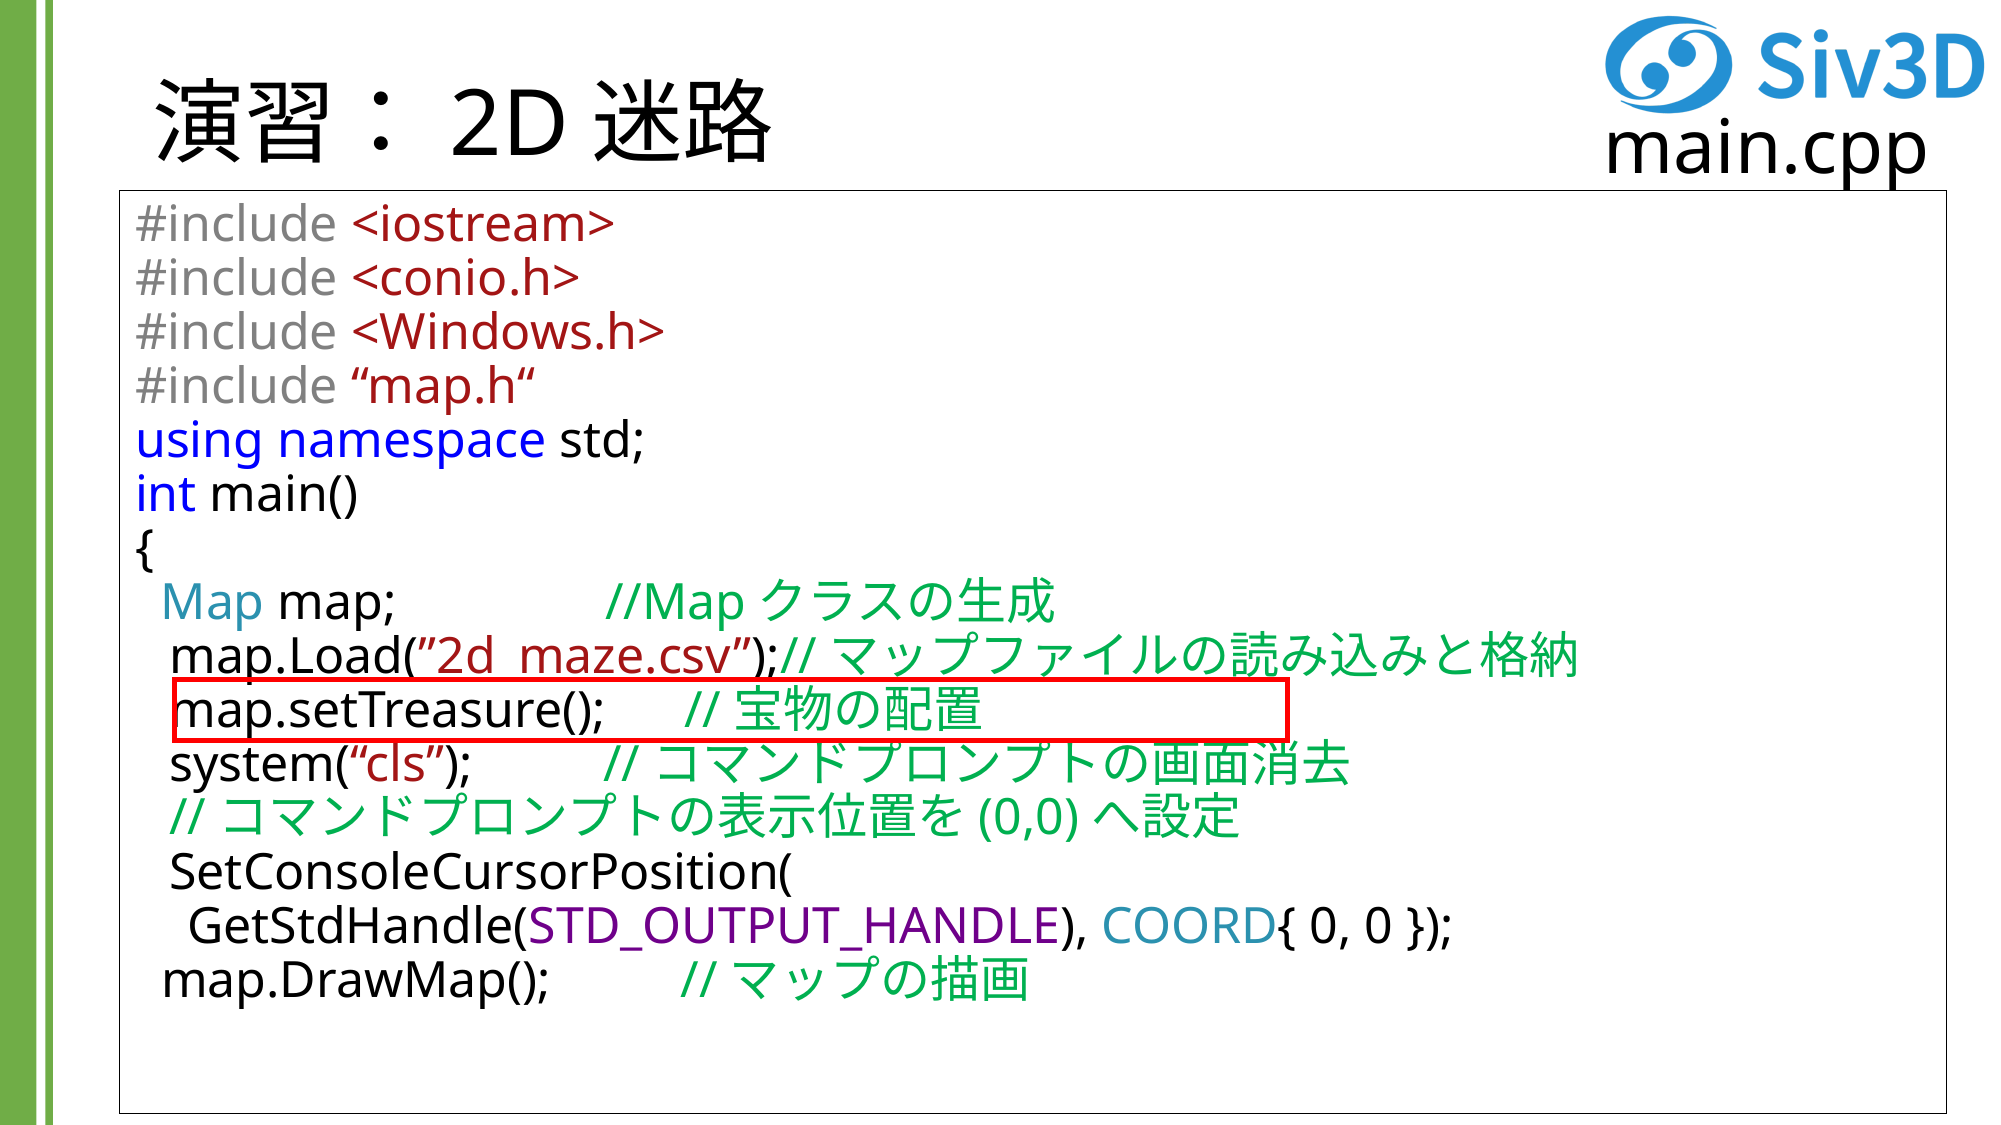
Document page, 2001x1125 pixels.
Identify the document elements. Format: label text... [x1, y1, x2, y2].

title 演習：2D迷路 [137, 59, 1863, 190]
text_box main.cpp [1589, 90, 1946, 196]
text_box #include <iostream> #include <conio.h> #include <Windows.h> #include “map.h“ using namespace std; int main() { Map map; //Mapクラスの生成 map.Load(”2d_maze.csv”);//マップファイルの読み込みと格納 map.setTreasure(); //宝物の配置 system(“cls”); //コマンドプロンプトの画面消去 //コマンドプロンプトの表示位置を(0,0)へ設定 SetConsoleCursorPosition( GetStdHandle(STD_OUTPUT_HANDLE), COORD{ 0, 0 }); map.DrawMap(); //マップの描画 [119, 190, 1947, 1114]
picture [1595, 1, 2000, 128]
text_box [174, 679, 1289, 741]
